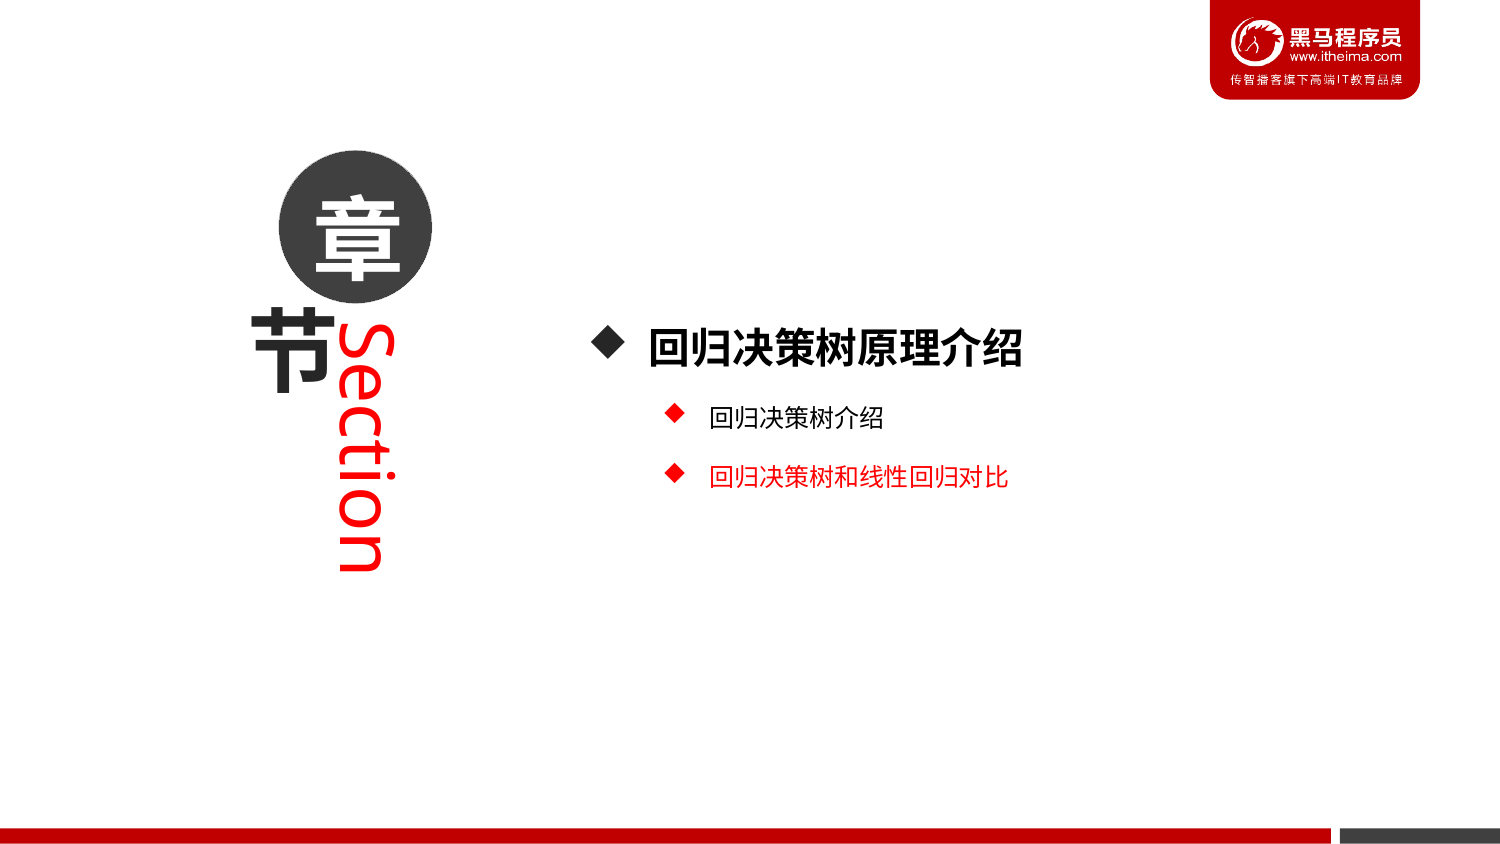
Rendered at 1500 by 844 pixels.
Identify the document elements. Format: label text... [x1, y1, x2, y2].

text_box 节 [218, 288, 339, 410]
picture [1212, 8, 1421, 94]
text_box 回归决策树原理介绍 回归决策树介绍 回归决策树和线性回归对比 [572, 264, 1353, 500]
text_box 章 [278, 150, 433, 304]
text_box Section [321, 314, 427, 749]
